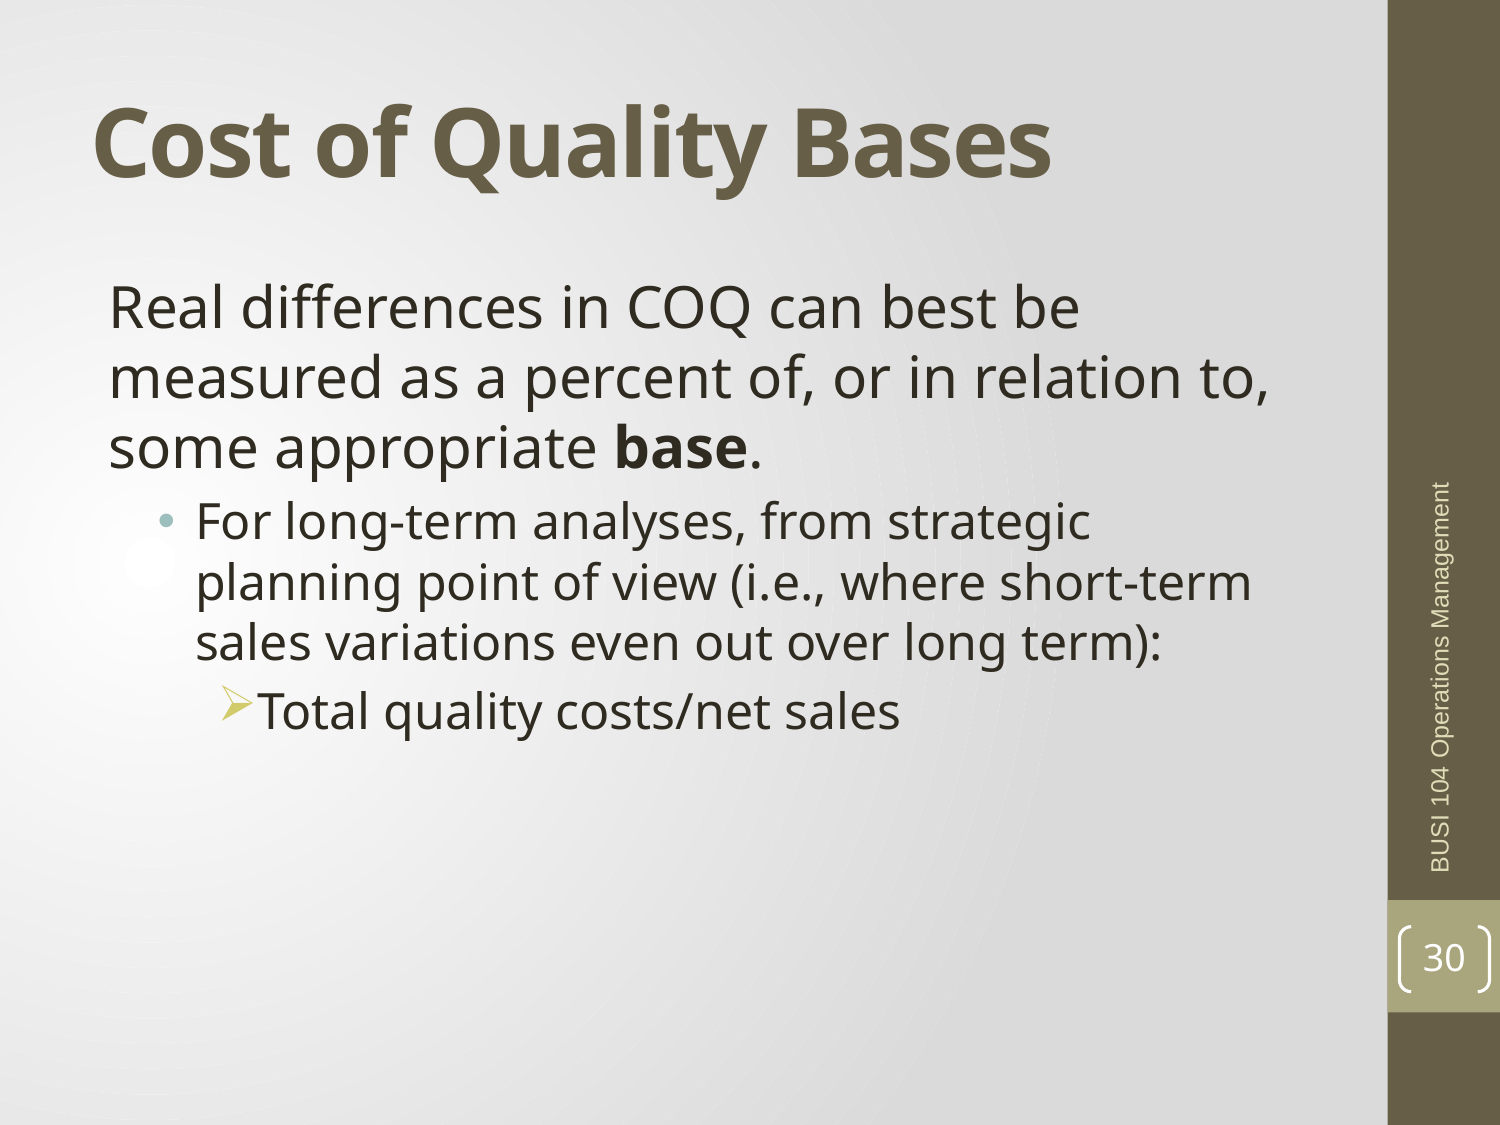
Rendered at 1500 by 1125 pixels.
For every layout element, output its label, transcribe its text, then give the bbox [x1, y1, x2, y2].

footer BUSI 104 Operations Management [1408, 337, 1469, 889]
title Cost of Quality Bases [75, 45, 1325, 233]
slide_number 30 [1397, 925, 1492, 994]
list Real differences in COQ can best be measured as a percent of, or in relation to, some appropriate base. For long-term analyses, from strategic planning point of view (i.e., where short-term sales variations even out over long term): Total quality costs/net sales [75, 262, 1325, 1050]
